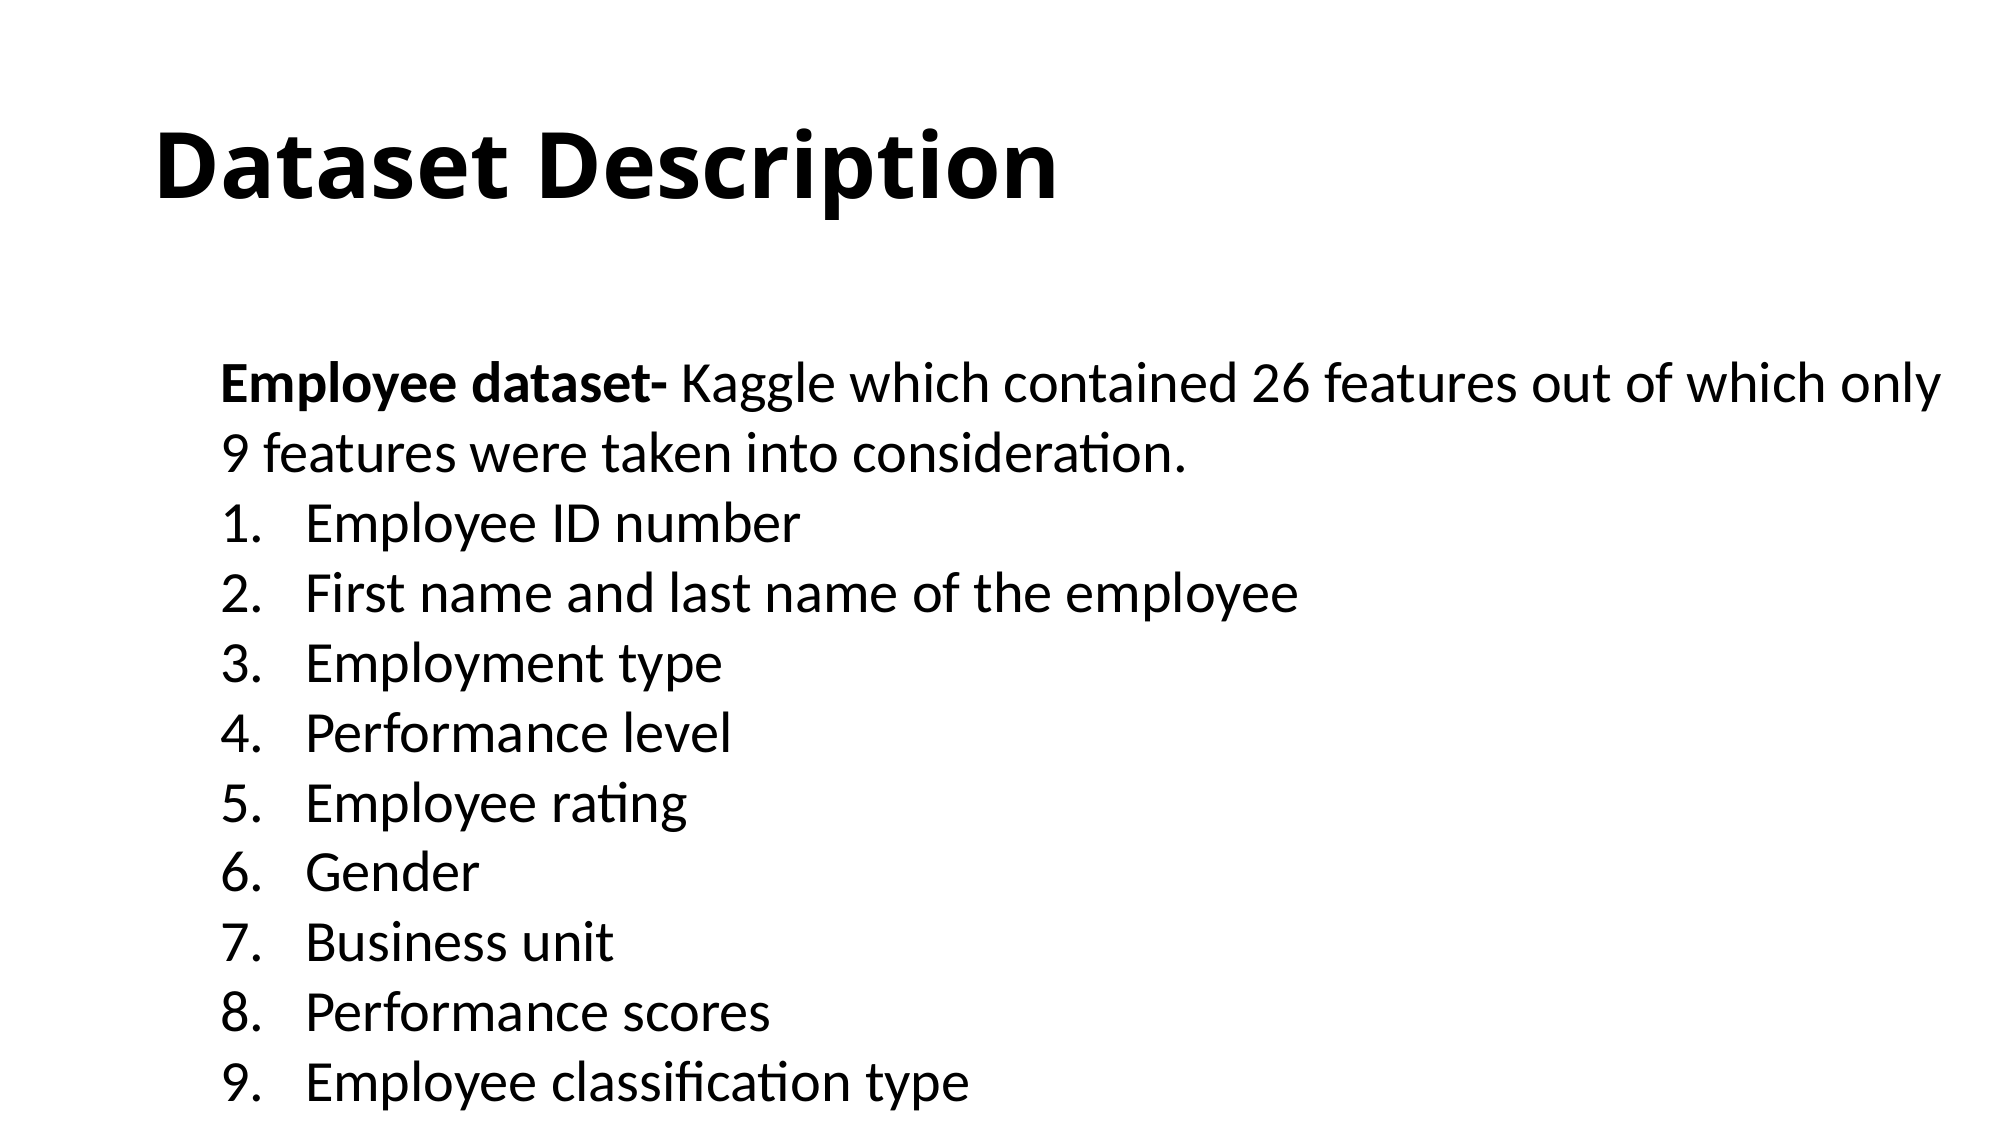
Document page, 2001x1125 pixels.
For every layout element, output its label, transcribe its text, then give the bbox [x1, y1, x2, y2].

title Dataset Description [137, 59, 1863, 278]
text_box Employee dataset- Kaggle which contained 26 features out of which only 9 features were taken into consideration. Employee ID number First name and last name of the employee Employment type Performance level Employee rating Gender Business unit Performance scores Employee classification type [205, 336, 1971, 1121]
